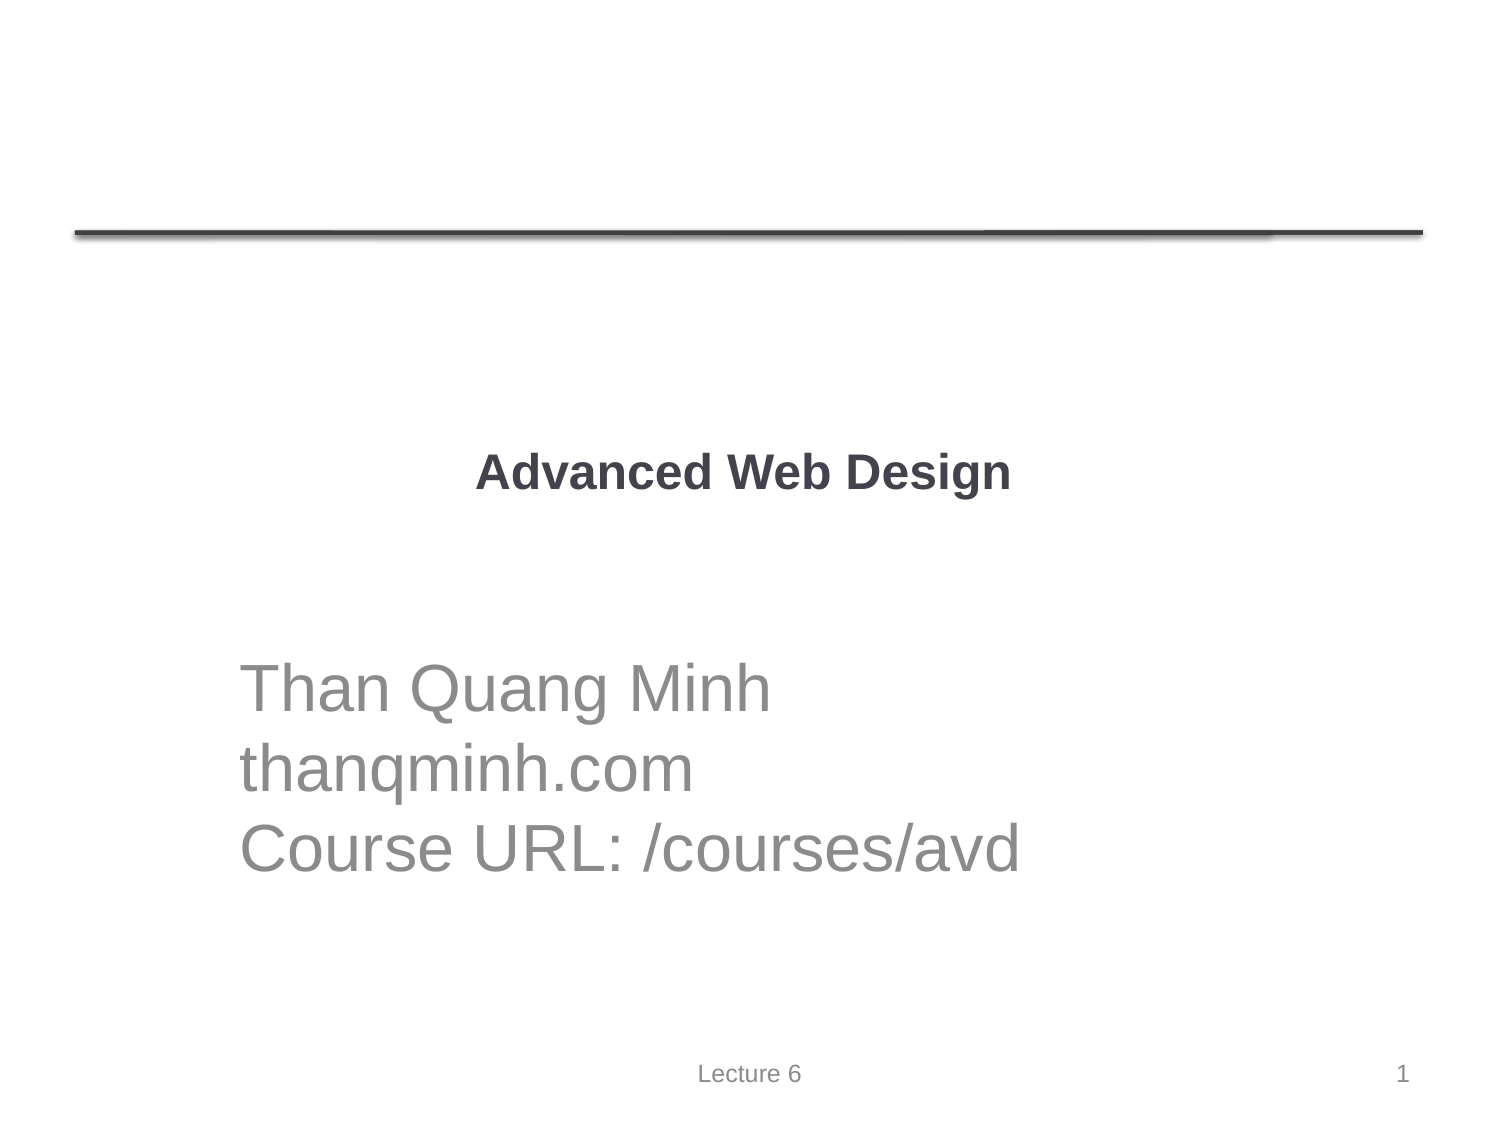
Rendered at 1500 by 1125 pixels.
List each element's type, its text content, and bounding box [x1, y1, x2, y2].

title Advanced Web Design [61, 349, 1426, 591]
footer Lecture 6 [512, 1042, 988, 1103]
slide_number 1 [1074, 1042, 1425, 1103]
subtitle Than Quang Minh thanqminh.com Course URL: /courses/avd [225, 637, 1275, 956]
